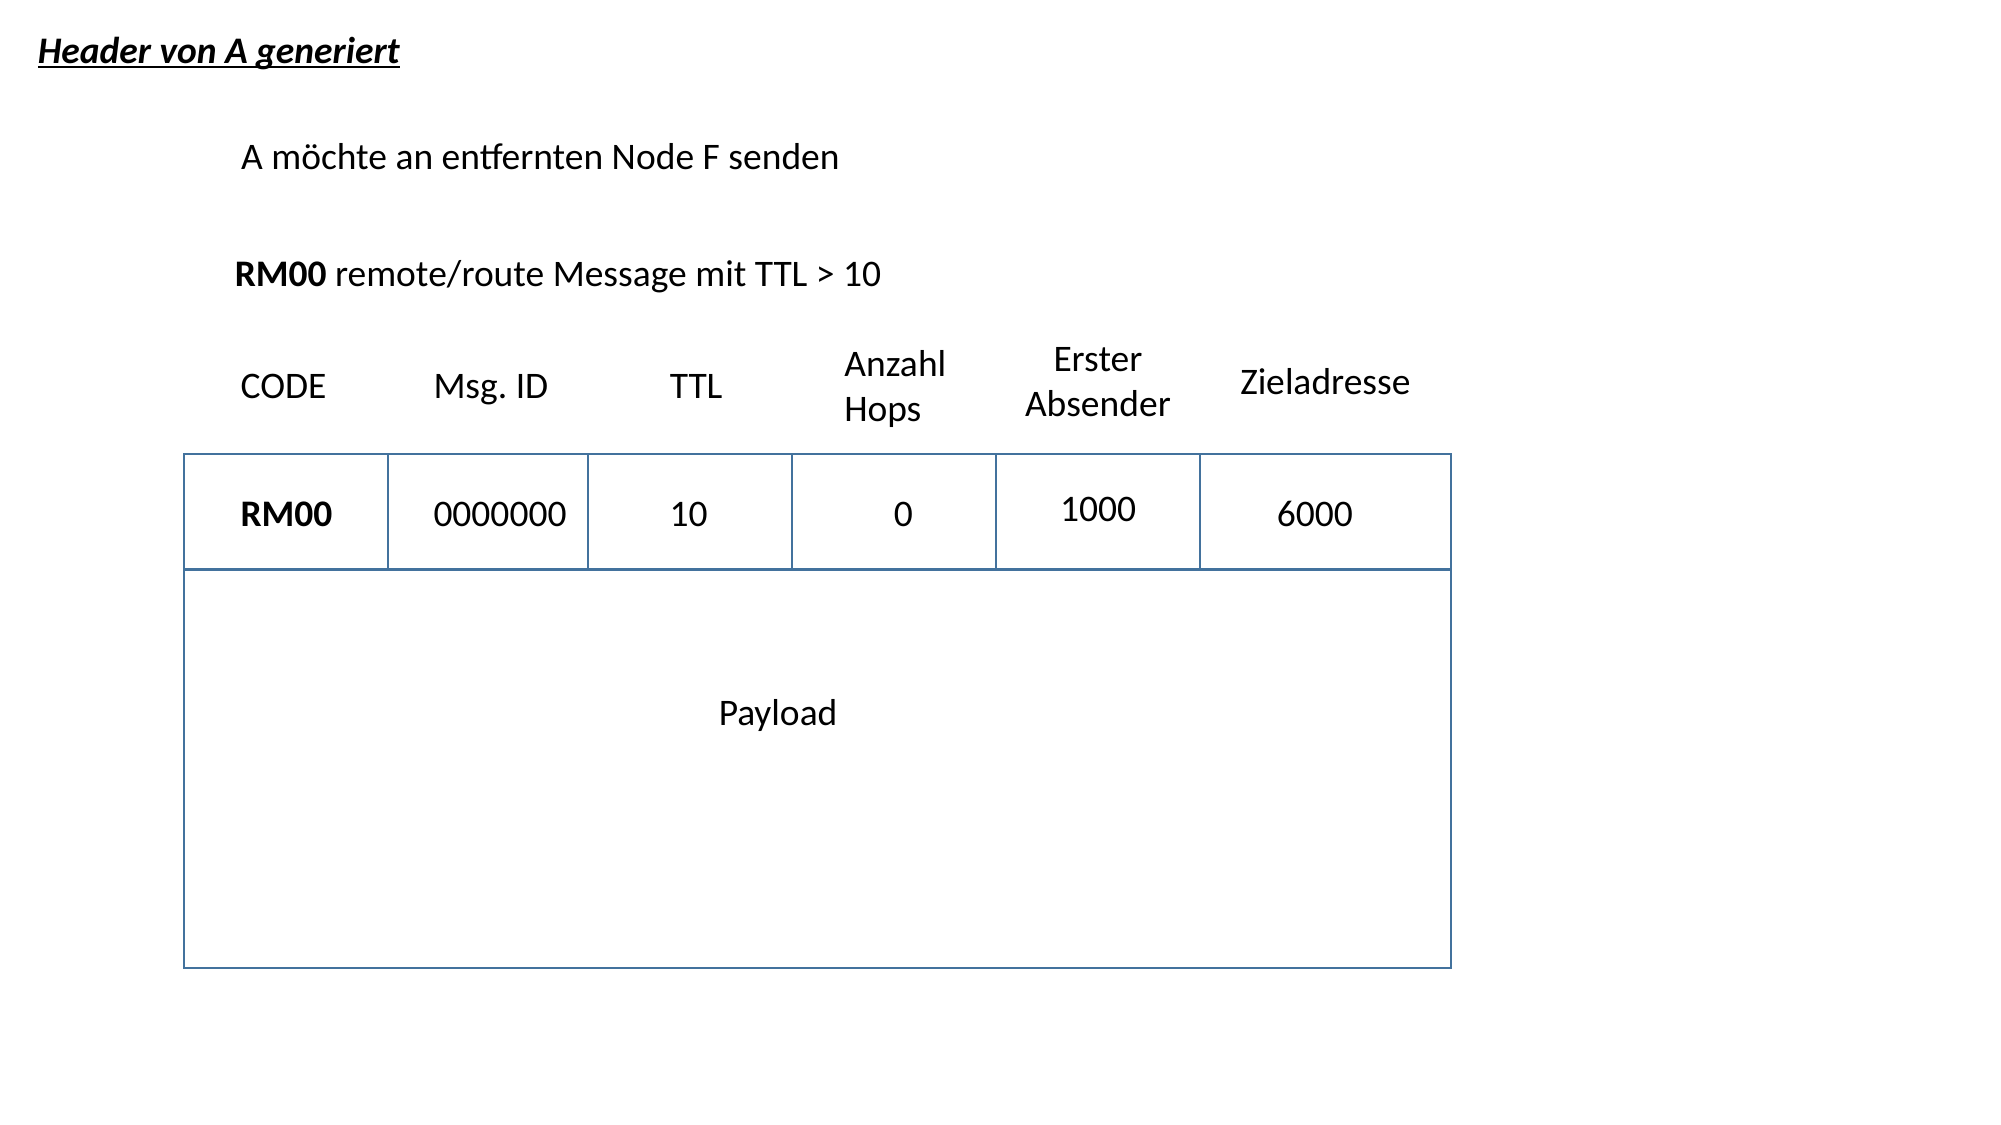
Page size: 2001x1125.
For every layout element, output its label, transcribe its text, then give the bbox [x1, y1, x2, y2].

text_box 6000 [1262, 481, 1368, 542]
text_box [183, 571, 1452, 969]
text_box A möchte an entfernten Node F senden [226, 124, 950, 185]
text_box 10 [654, 481, 723, 542]
text_box Msg. ID [418, 354, 564, 414]
text_box [1199, 453, 1452, 571]
text_box 0000000 [418, 481, 582, 542]
text_box CODE [225, 354, 342, 414]
text_box [995, 453, 1199, 571]
text_box 0 [879, 481, 928, 542]
text_box [791, 453, 995, 571]
text_box Erster Absender [1010, 326, 1186, 432]
text_box Zieladresse [1225, 349, 1426, 409]
text_box [387, 453, 587, 571]
text_box [183, 453, 387, 571]
text_box [587, 453, 791, 571]
text_box Header von A generiert [23, 18, 475, 79]
text_box Payload [703, 680, 853, 741]
text_box RM00 [225, 481, 348, 542]
text_box Anzahl Hops [829, 331, 962, 437]
text_box 1000 [1045, 476, 1151, 537]
text_box TTL [654, 354, 738, 414]
text_box RM00 remote/route Message mit TTL > 10 [220, 241, 1089, 302]
